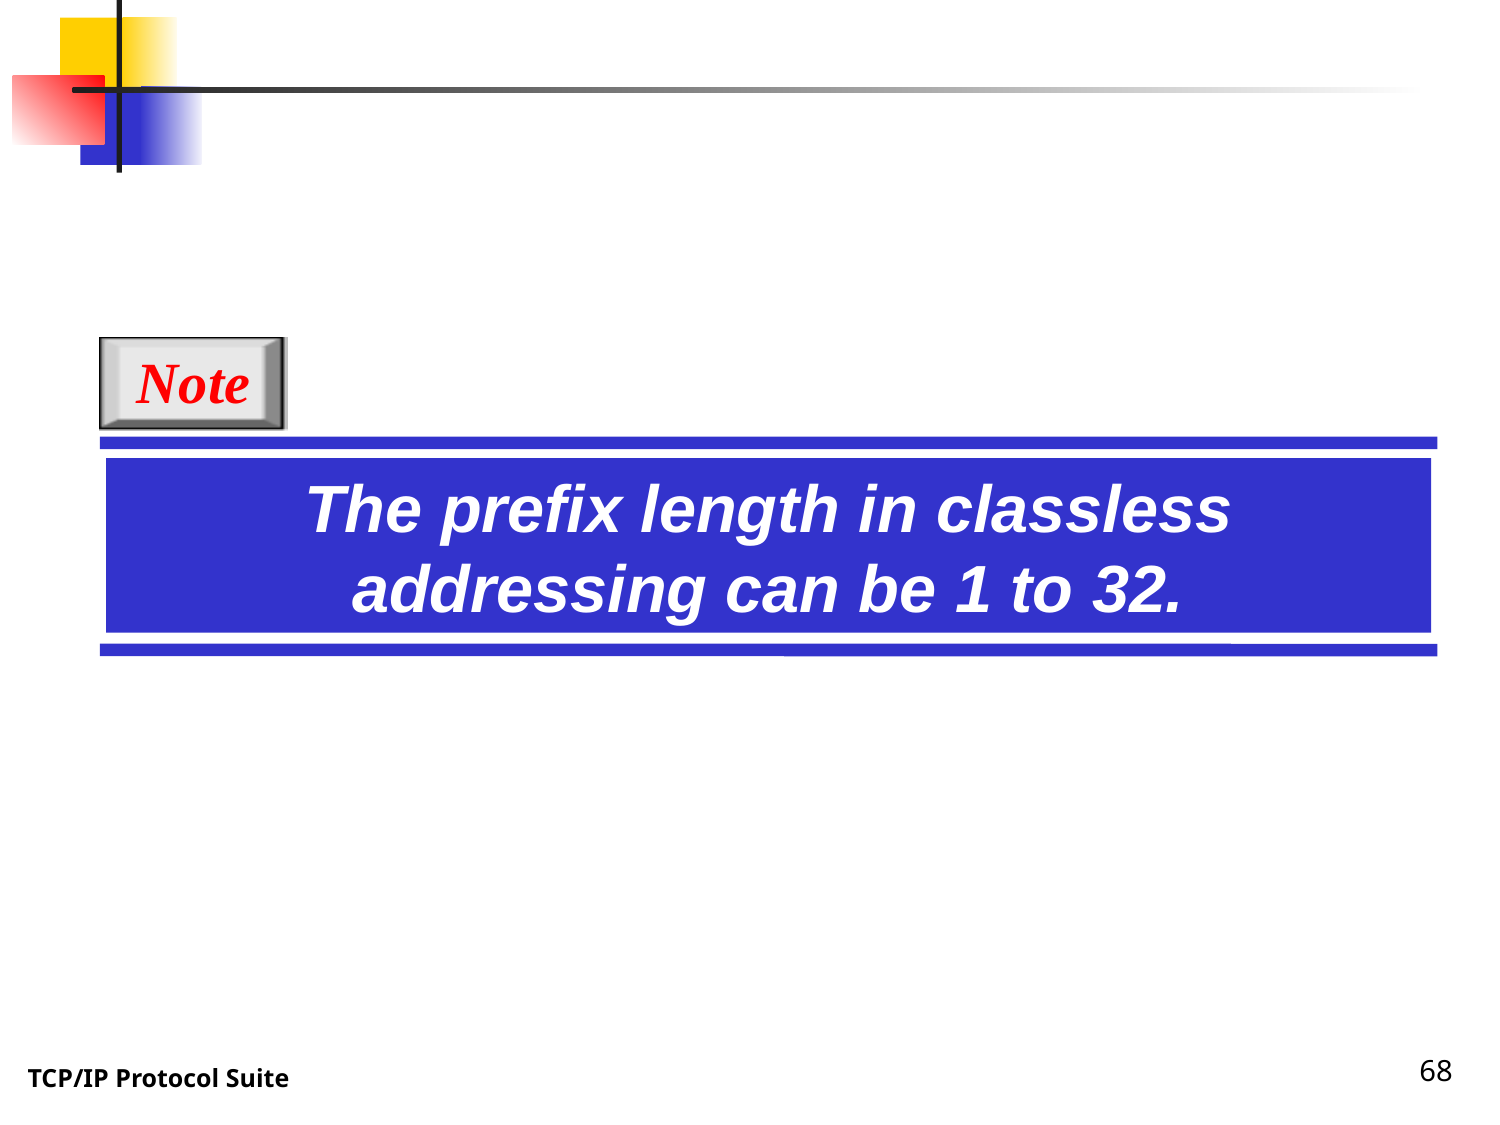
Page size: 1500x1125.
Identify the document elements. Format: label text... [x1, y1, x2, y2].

footer TCP/IP Protocol Suite [12, 1025, 488, 1100]
text_box The prefix length in classless addressing can be 1 to 32. [106, 458, 1432, 633]
text_box [116, 0, 122, 87]
text_box [80, 93, 116, 165]
text_box [116, 93, 122, 173]
text_box [60, 17, 116, 86]
slide_number 68 [1155, 1024, 1468, 1100]
text_box [122, 17, 177, 86]
text_box [12, 75, 105, 145]
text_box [99, 337, 288, 431]
text_box [72, 87, 1423, 93]
text_box [122, 93, 141, 165]
text_box [141, 93, 202, 165]
